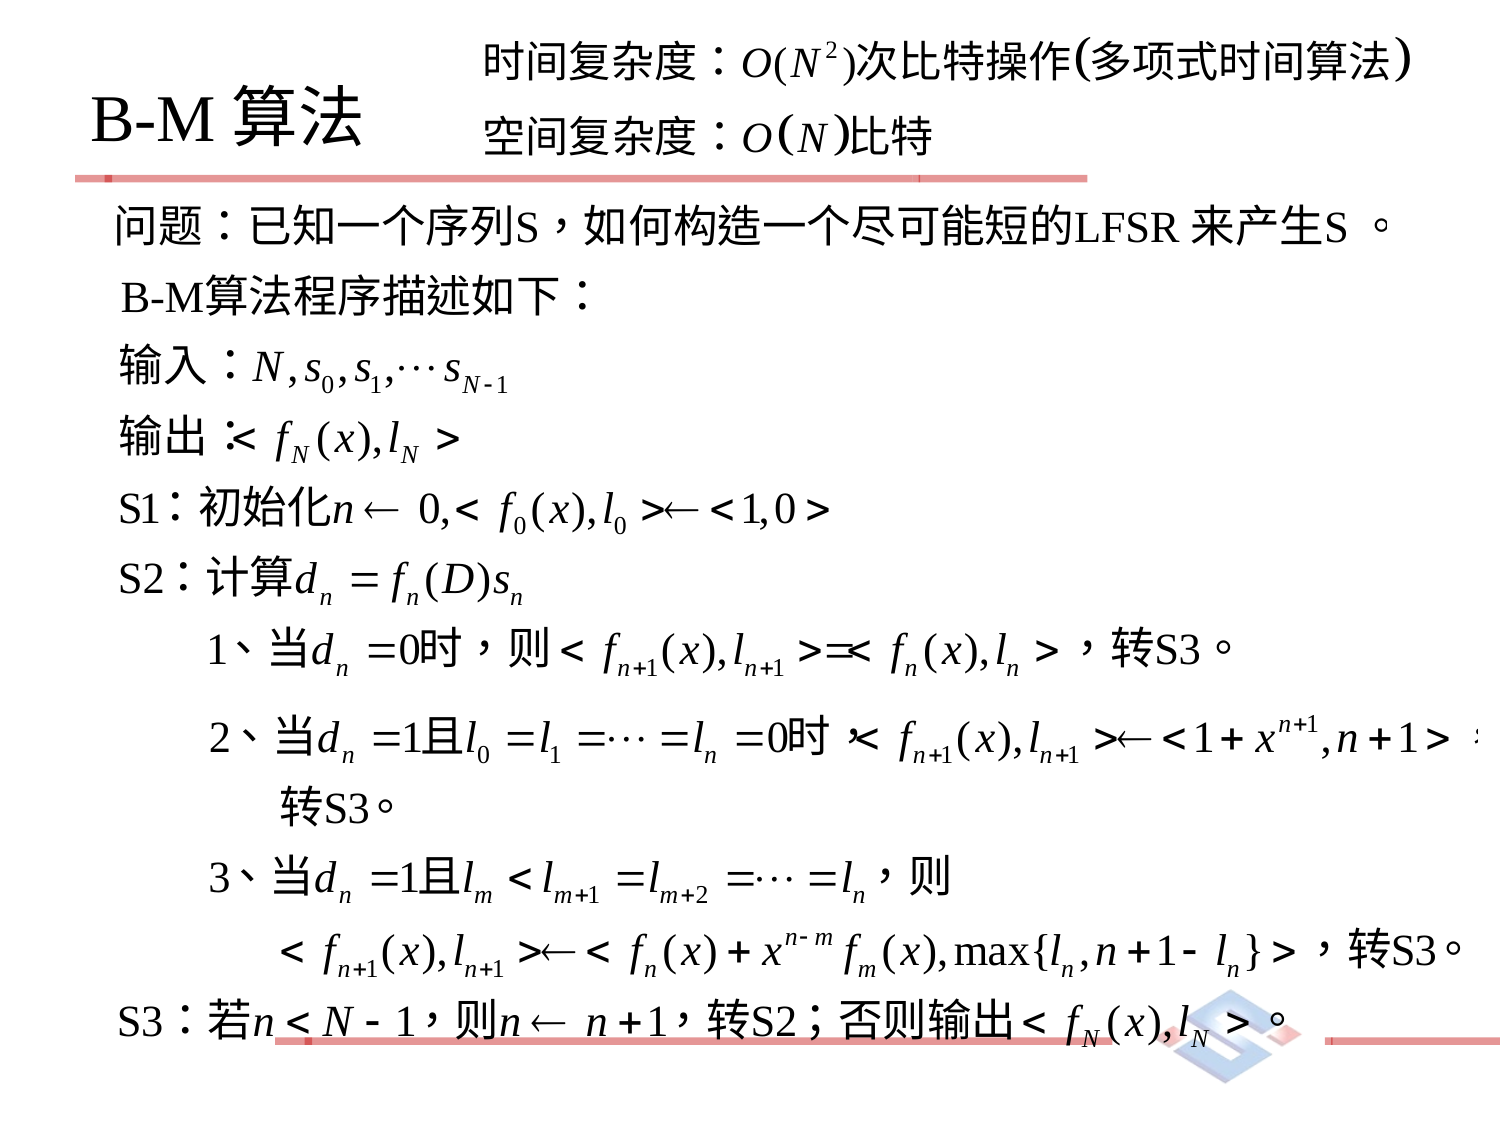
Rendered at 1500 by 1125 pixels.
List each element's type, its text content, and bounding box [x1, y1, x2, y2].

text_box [477, 30, 1417, 175]
title B-M算法 [75, 62, 472, 163]
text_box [111, 635, 1478, 1059]
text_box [112, 196, 1387, 635]
